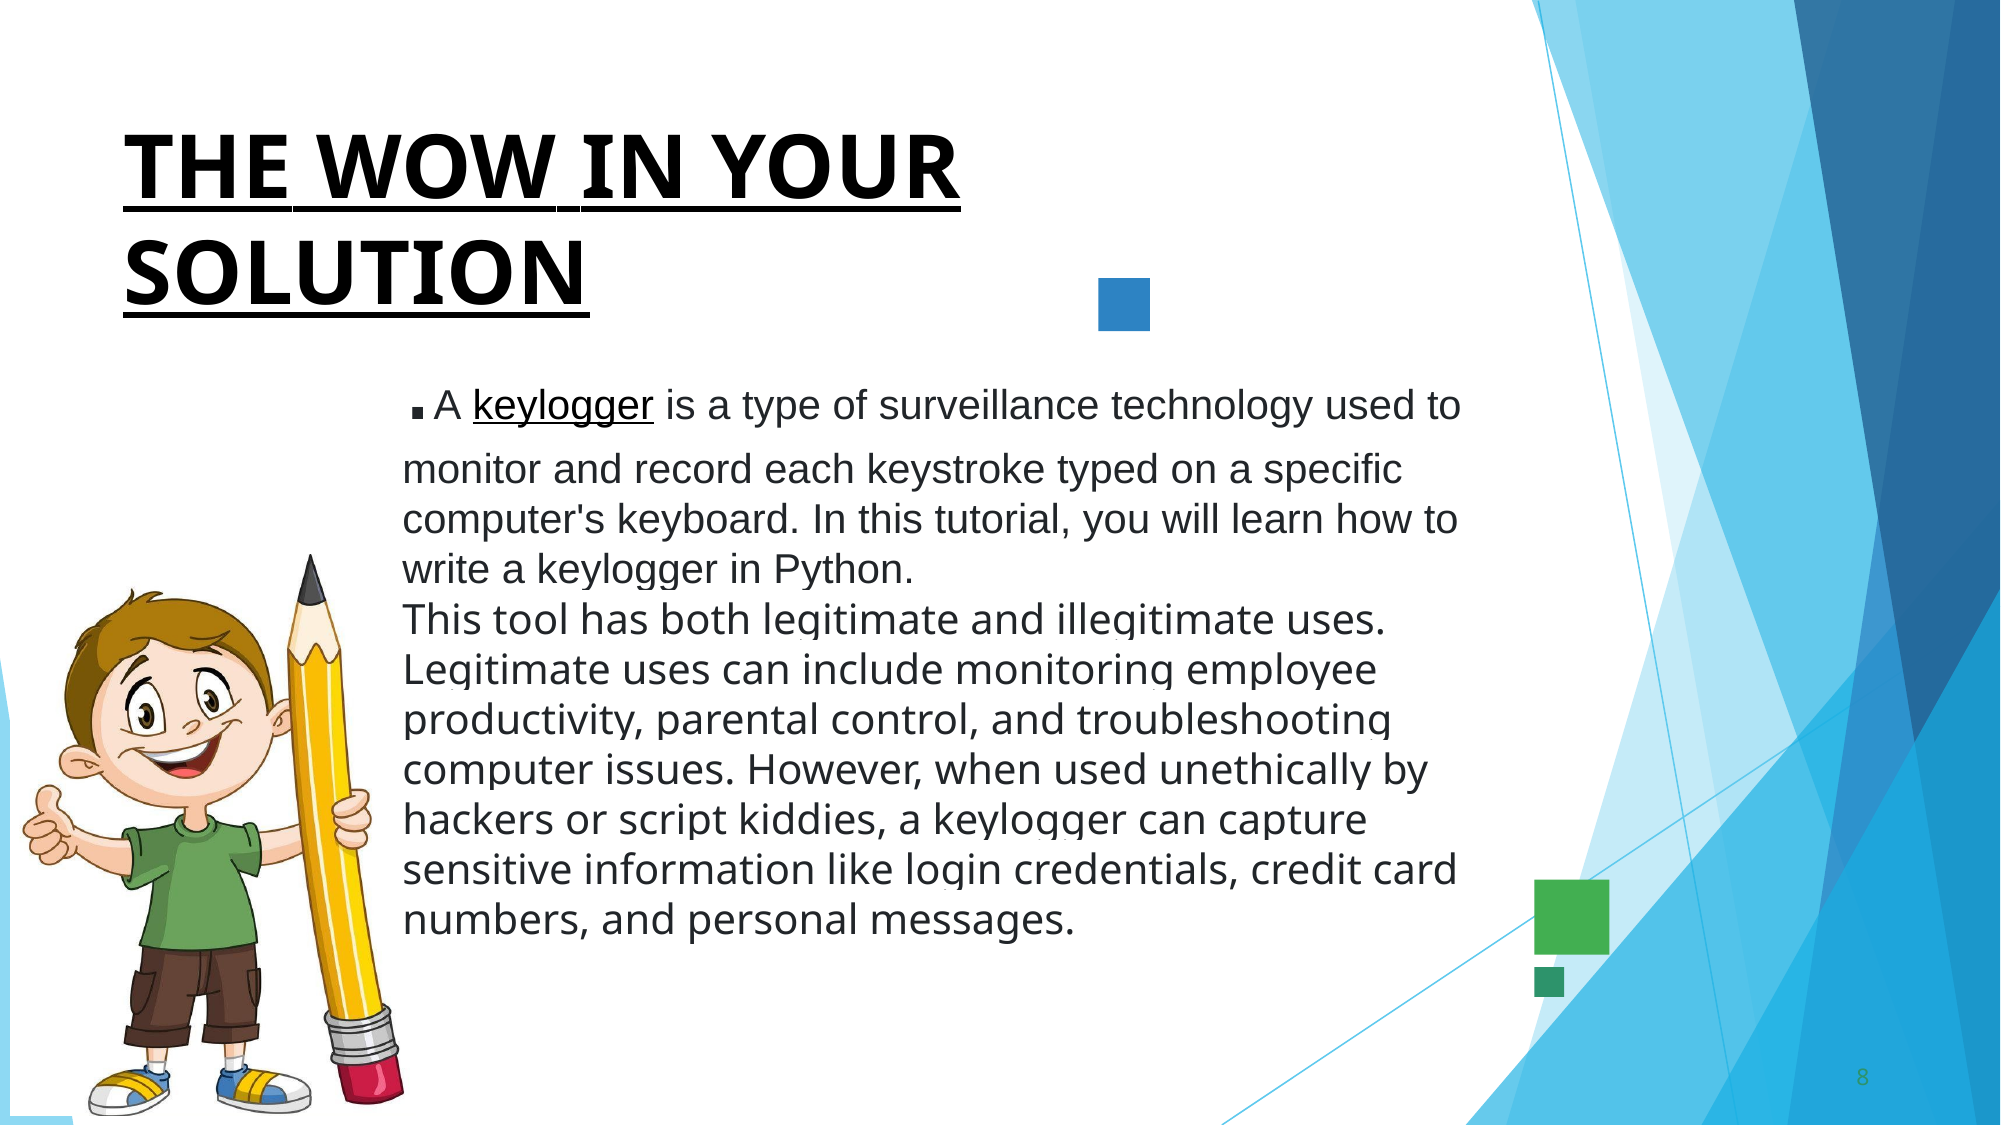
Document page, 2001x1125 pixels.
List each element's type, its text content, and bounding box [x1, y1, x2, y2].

text_box .A keylogger is a type of surveillance technology used to monitor and record each keystroke typed on a specific computer's keyboard. In this tutorial, you will learn how to write a keylogger in Python. This tool has both legitimate and illegitimate uses. Legitimate uses can include monitoring employee productivity, parental control, and troubleshooting computer issues. However, when used unethically by hackers or script kiddies, a keylogger can capture sensitive information like login credentials, credit card numbers, and personal messages. [387, 299, 1502, 950]
title THE WOW IN YOUR SOLUTION [121, 107, 1359, 323]
text_box [1534, 967, 1565, 997]
text_box [1534, 879, 1610, 955]
picture [10, 554, 416, 1116]
text_box 8 [1849, 1061, 1888, 1095]
